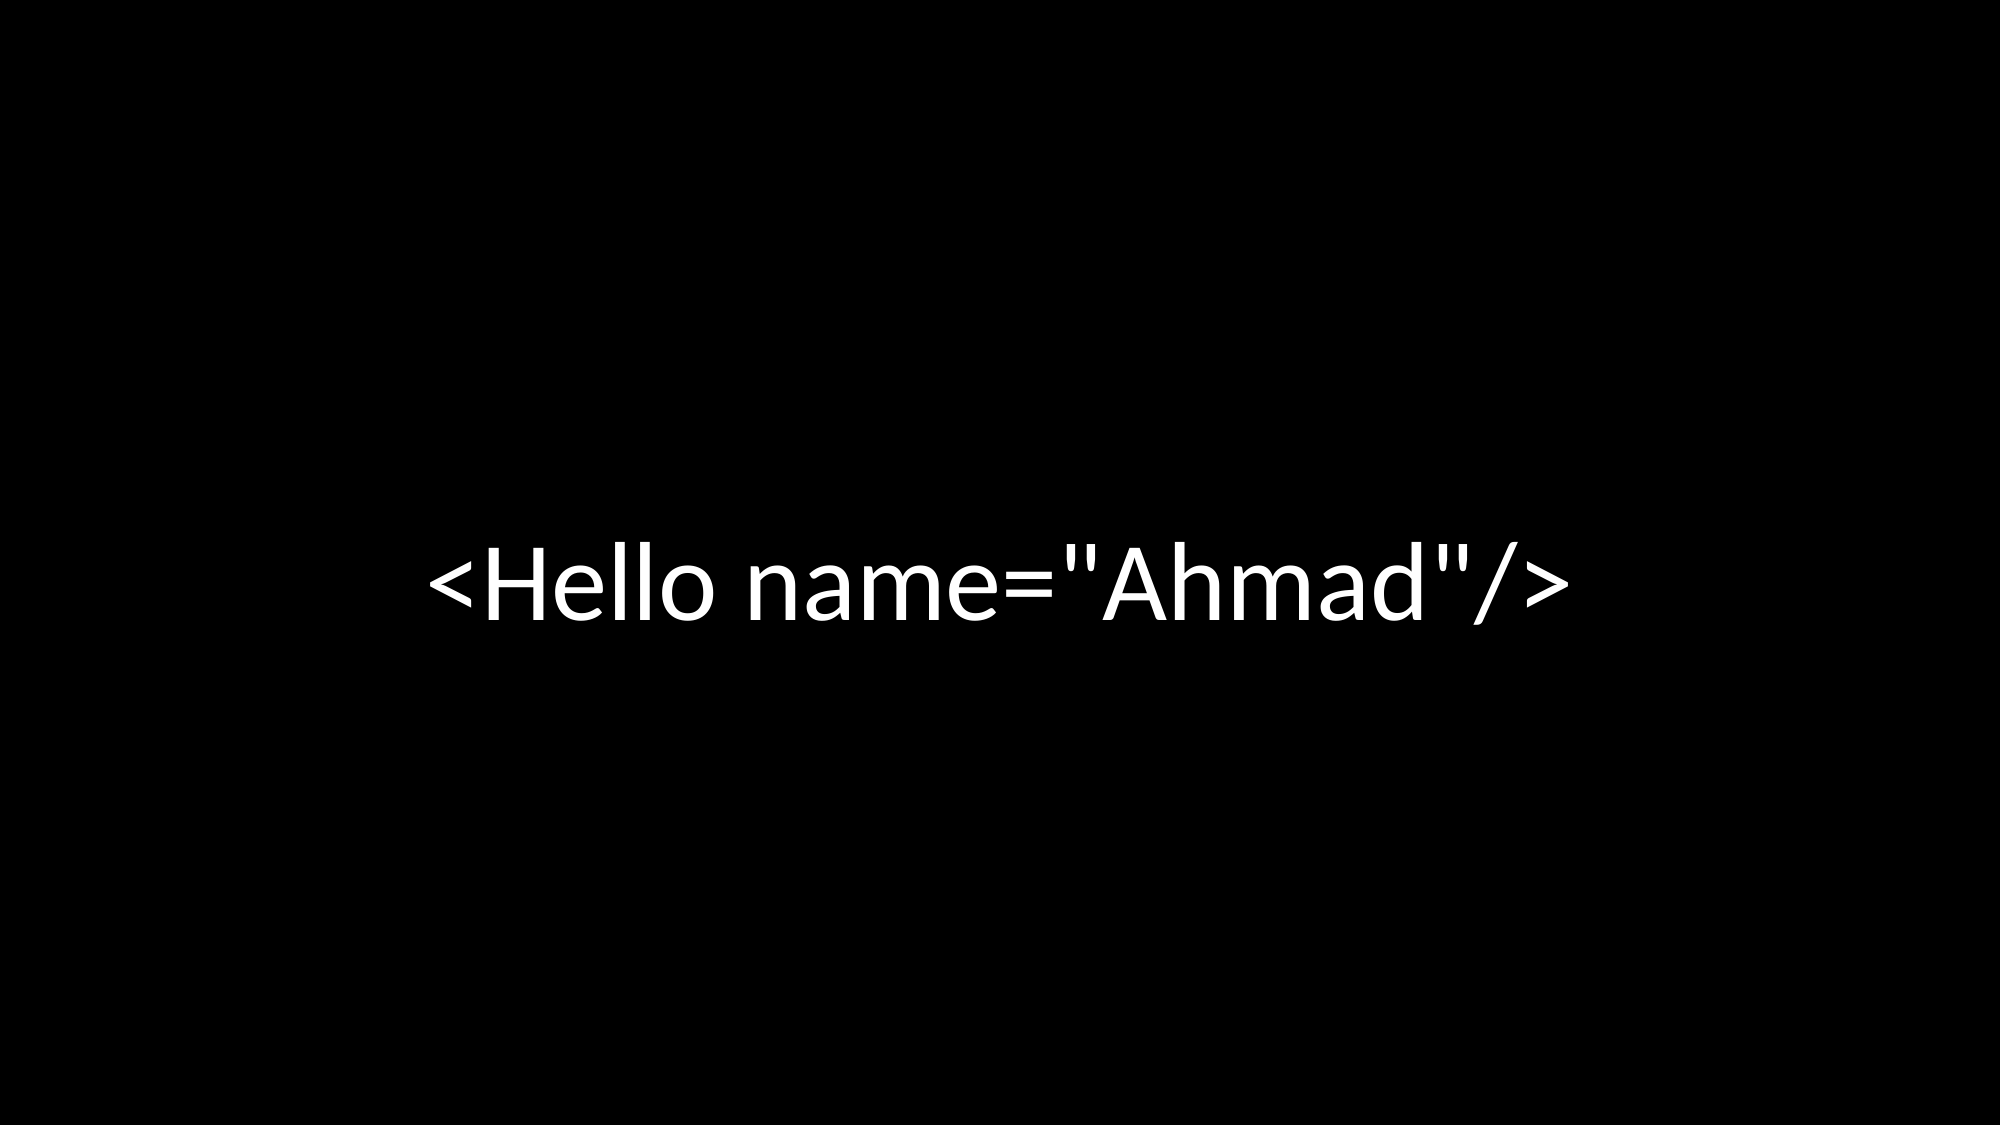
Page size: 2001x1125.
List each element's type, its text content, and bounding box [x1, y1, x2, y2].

list <Hello name="Ahmad"/> [137, 155, 1863, 1014]
